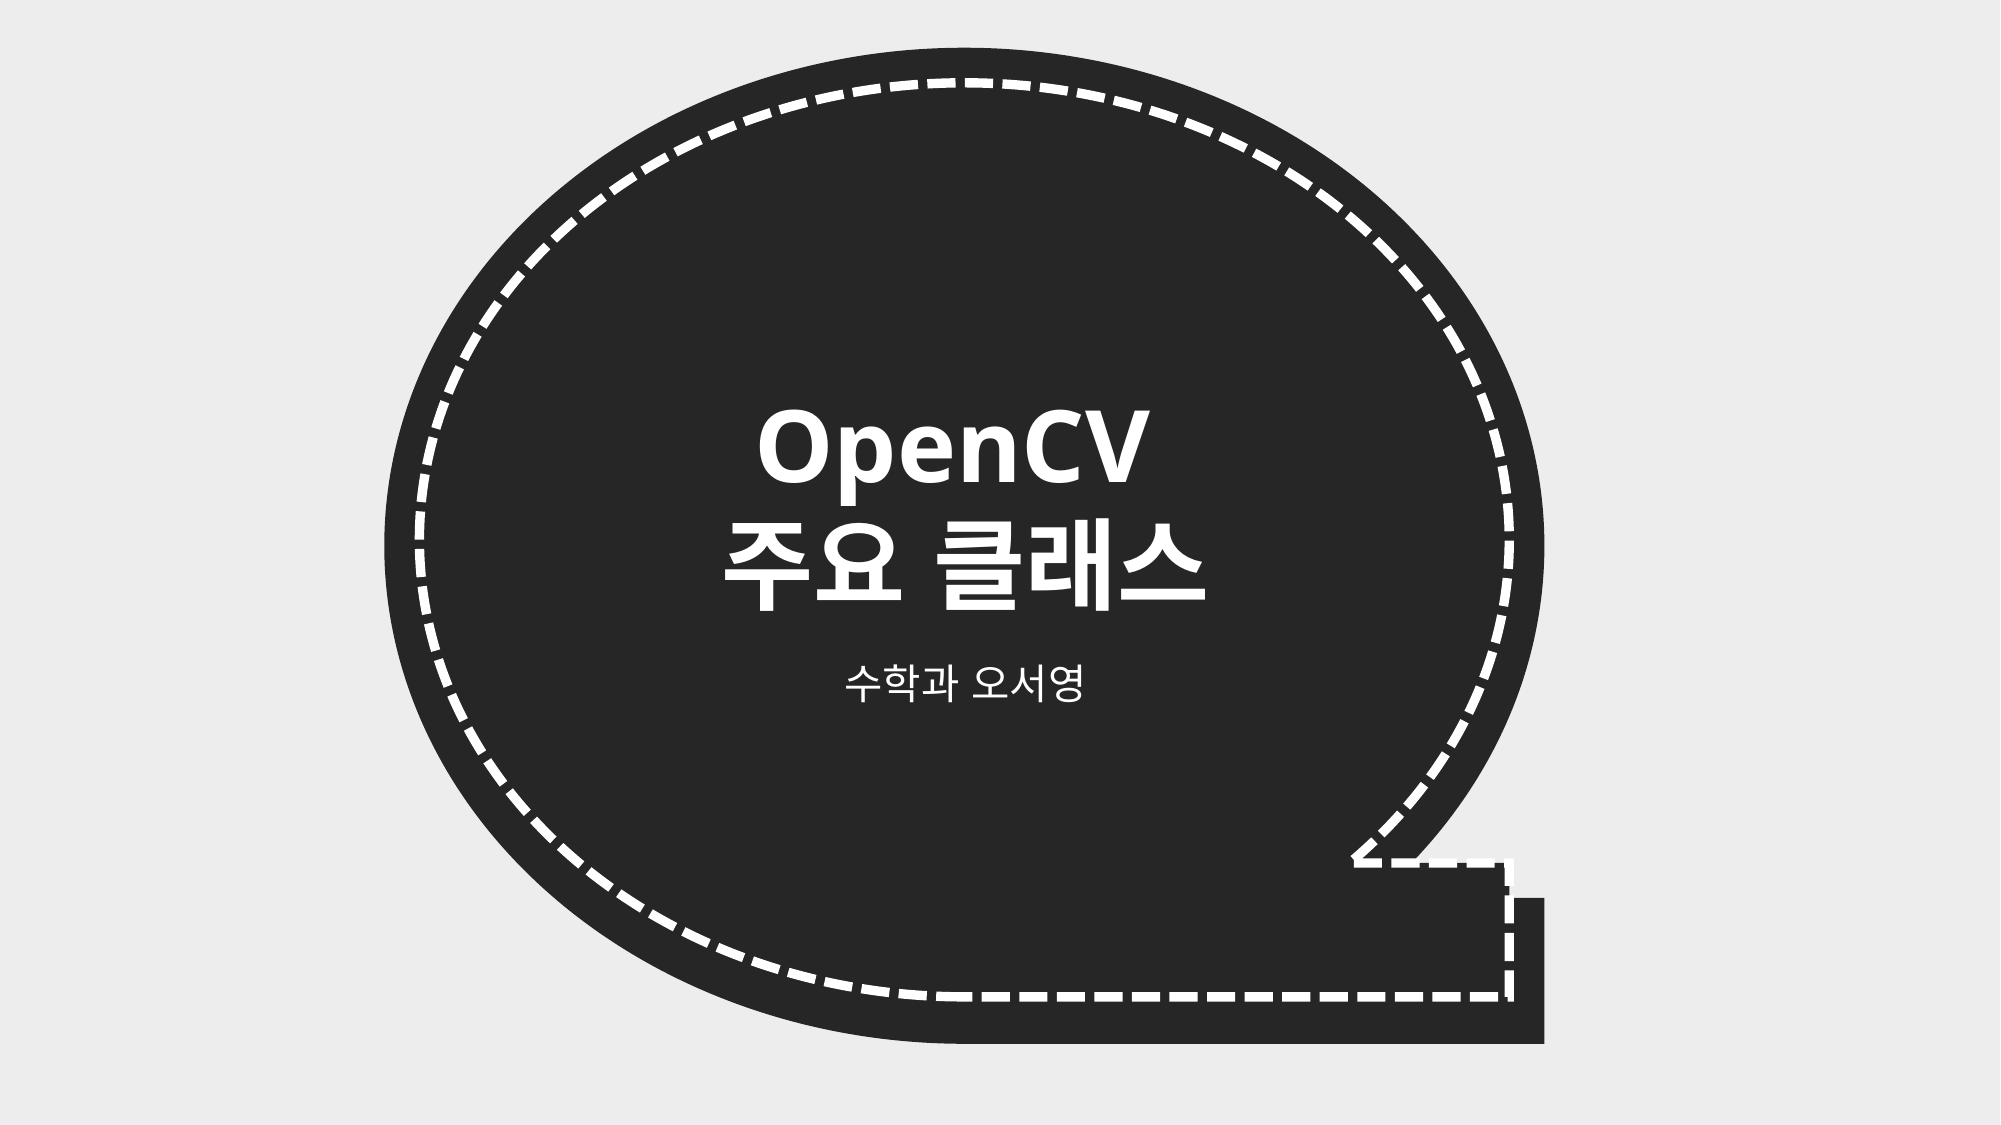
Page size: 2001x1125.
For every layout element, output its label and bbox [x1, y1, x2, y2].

text_box [384, 47, 1545, 1044]
